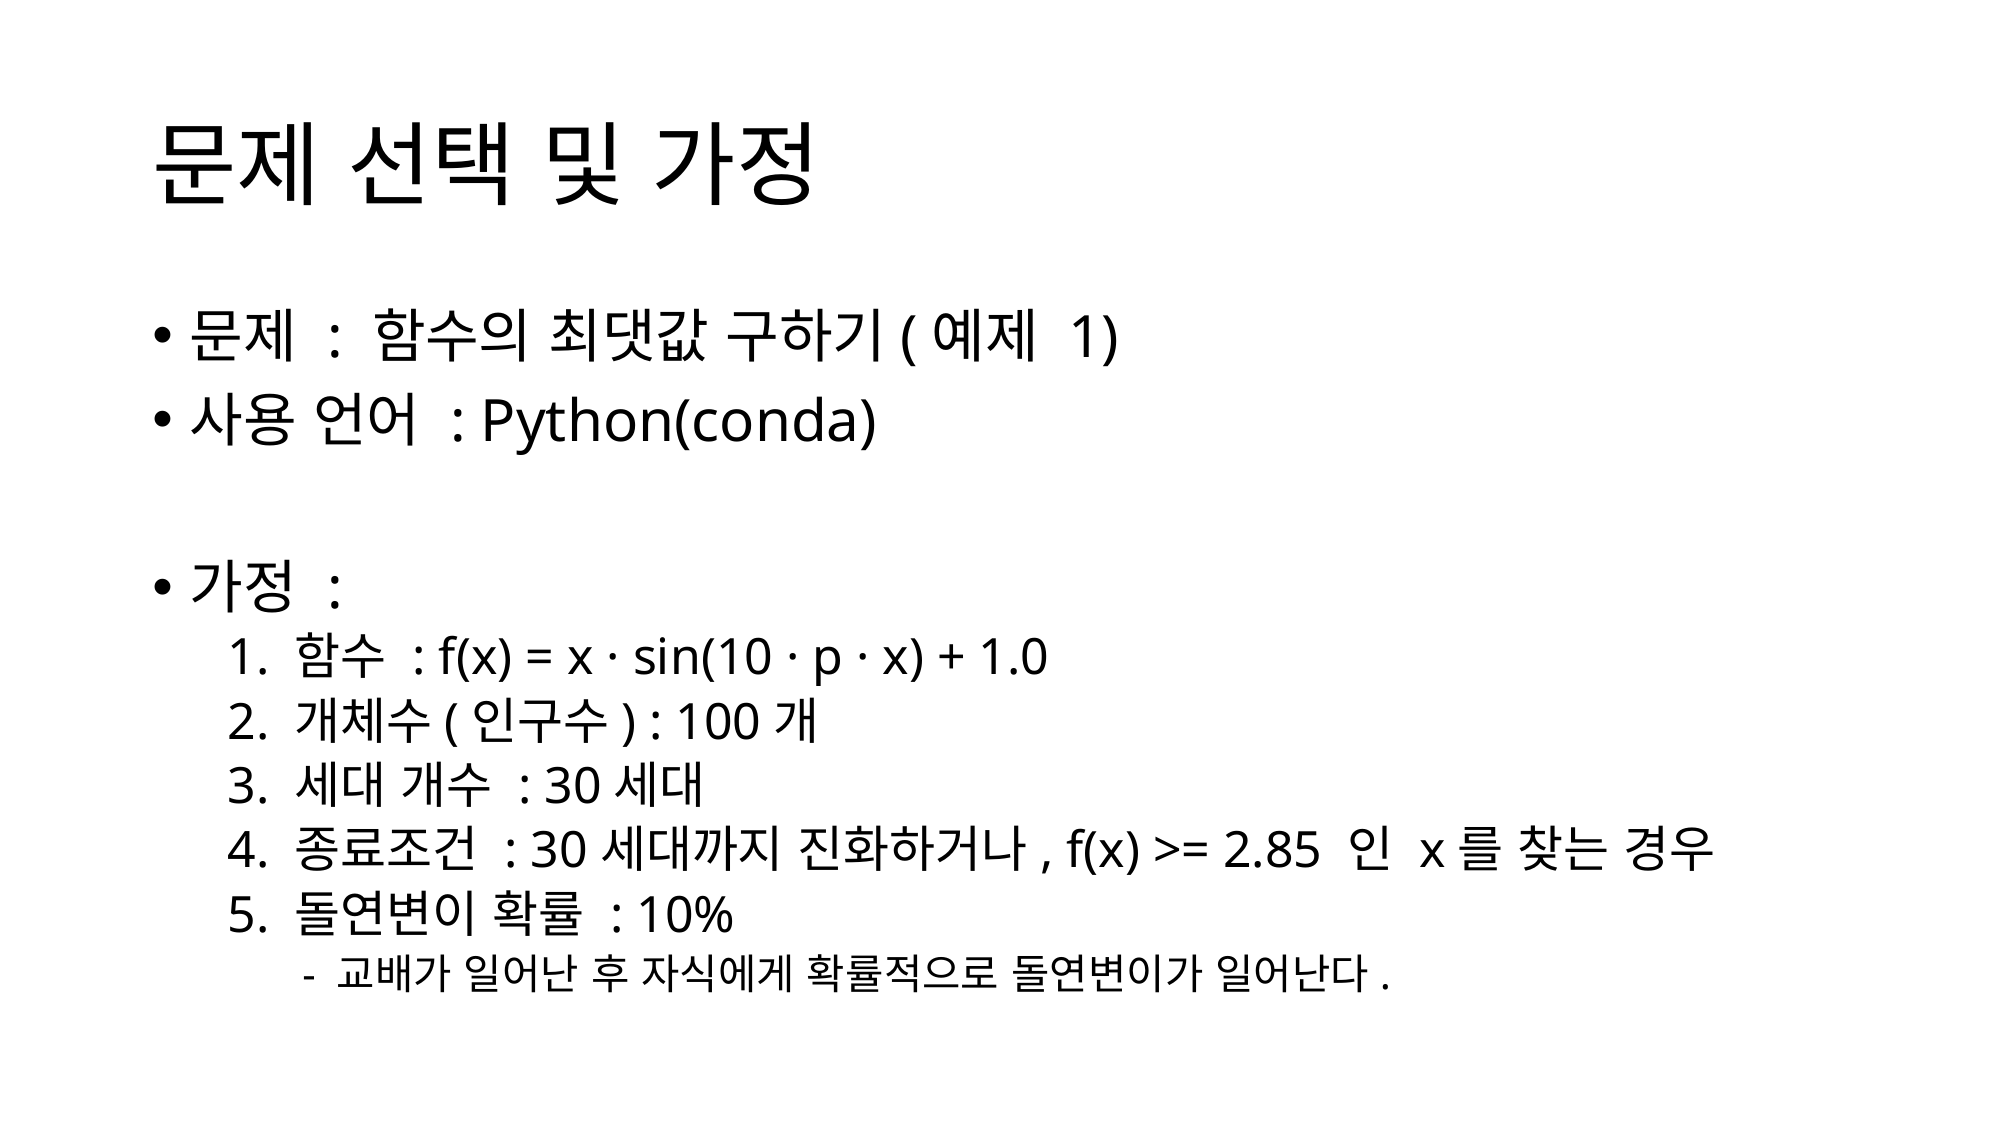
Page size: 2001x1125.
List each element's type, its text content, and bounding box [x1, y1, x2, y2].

list 문제 : 함수의 최댓값 구하기(예제 1) 사용 언어 : Python(conda) 가정 : 1. 함수 : f(x) = x · sin(10 · p · x) + 1.0 2. 개체수(인구수) : 100개 3. 세대 개수 : 30세대 4. 종료조건 : 30세대까지 진화하거나, f(x) >= 2.85 인 x를 찾는 경우 5. 돌연변이 확률 : 10% - 교배가 일어난 후 자식에게 확률적으로 돌연변이가 일어난다. [137, 299, 1863, 1014]
title 문제 선택 및 가정 [137, 59, 1863, 278]
